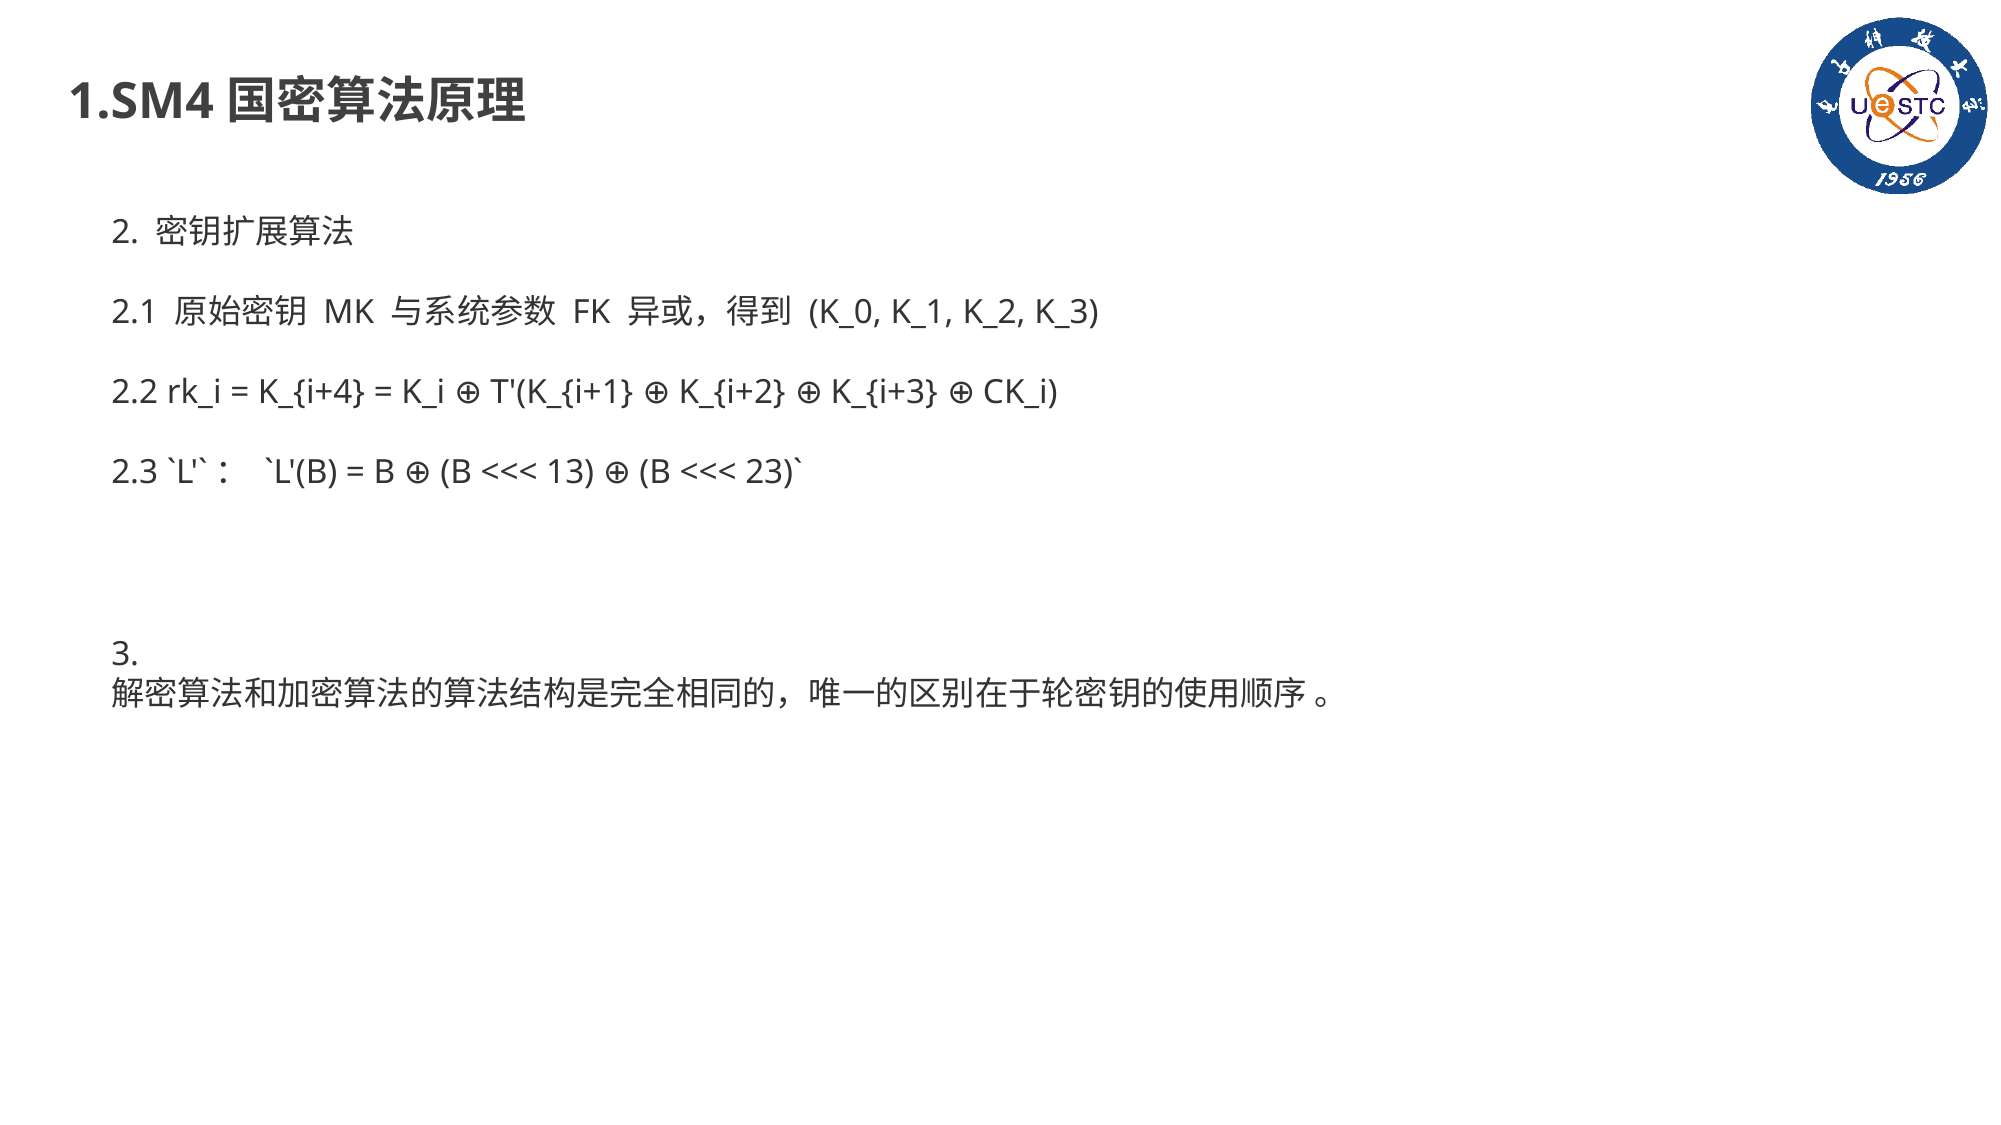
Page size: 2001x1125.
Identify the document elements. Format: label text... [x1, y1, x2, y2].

text_box 2. 密钥扩展算法 2.1 原始密钥 MK 与系统参数 FK 异或，得到 (K_0, K_1, K_2, K_3) 2.2 rk_i = K_{i+4} = K_i ⊕ T'(K_{i+1} ⊕ K_{i+2} ⊕ K_{i+3} ⊕ CK_i) 2.3 `L'`： `L'(B) = B ⊕ (B <<< 13) ⊕ (B <<< 23)` [96, 203, 1771, 498]
text_box 3. 解密算法和加密算法的算法结构是完全相同的，唯一的区别在于轮密钥的使用顺序 。 [96, 625, 1604, 720]
text_box 1.SM4国密算法原理 [53, 60, 541, 136]
picture [1801, 7, 1999, 204]
